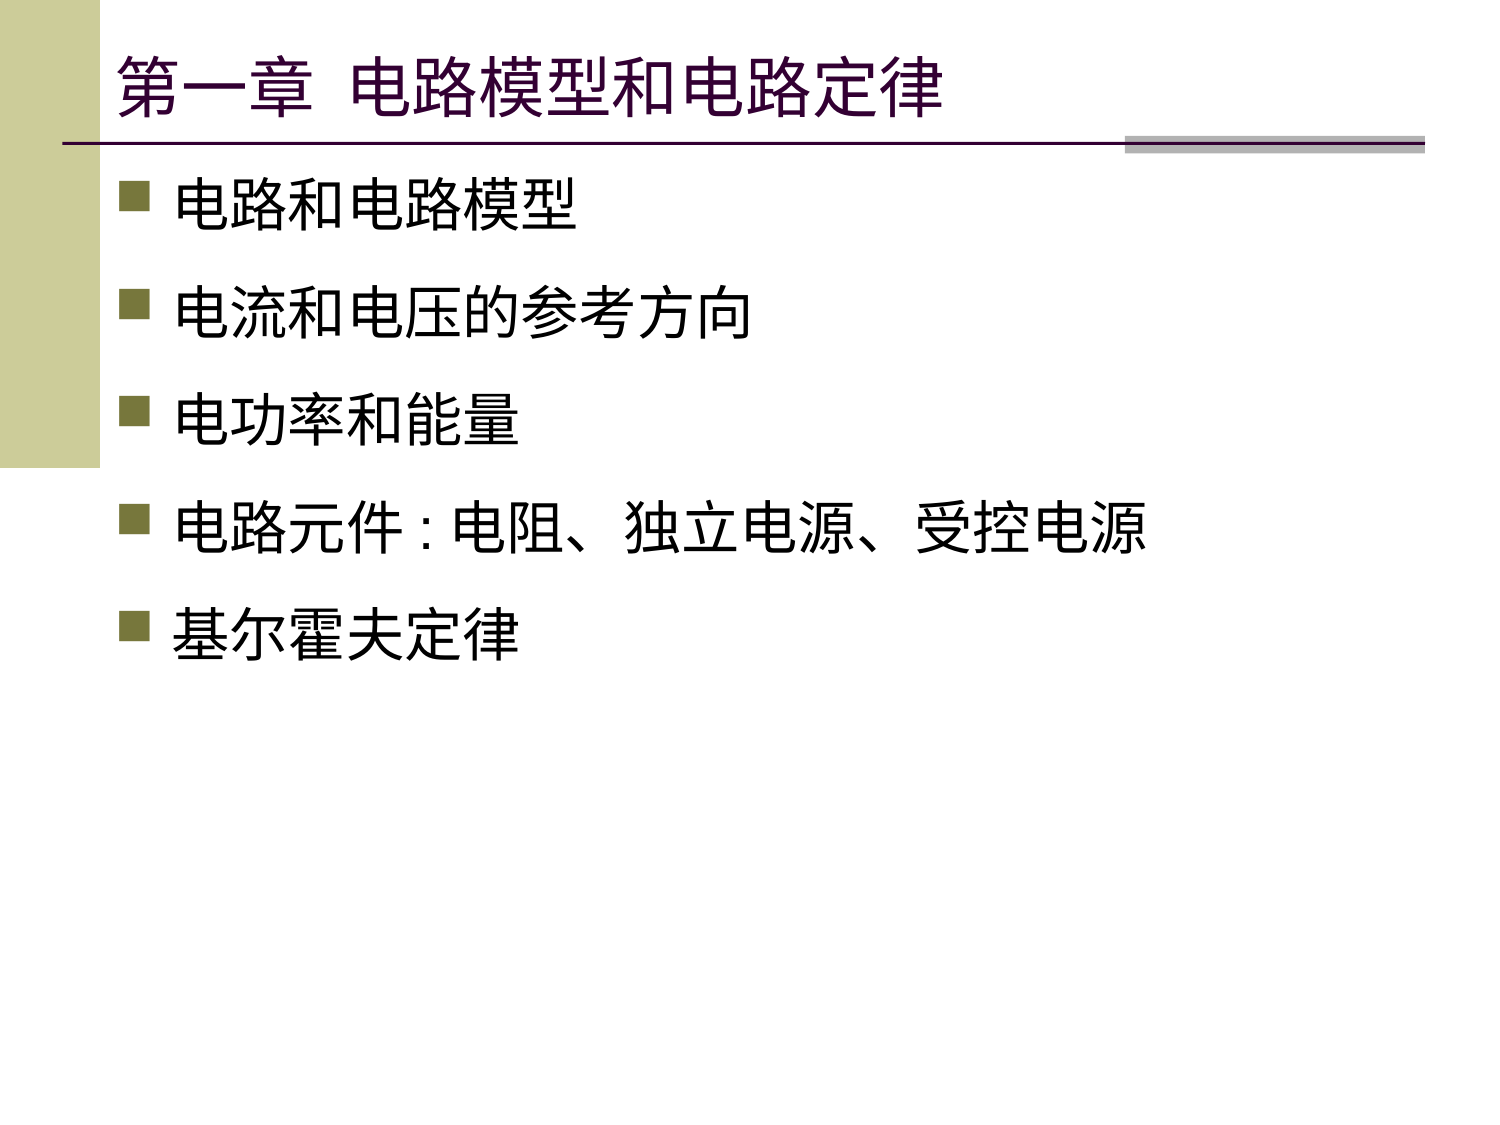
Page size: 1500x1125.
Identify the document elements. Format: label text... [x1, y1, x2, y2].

list 电路和电路模型 电流和电压的参考方向 电功率和能量 电路元件:电阻、独立电源、受控电源 基尔霍夫定律 [99, 160, 1425, 1048]
title 第一章 电路模型和电路定律 [99, 45, 1425, 126]
